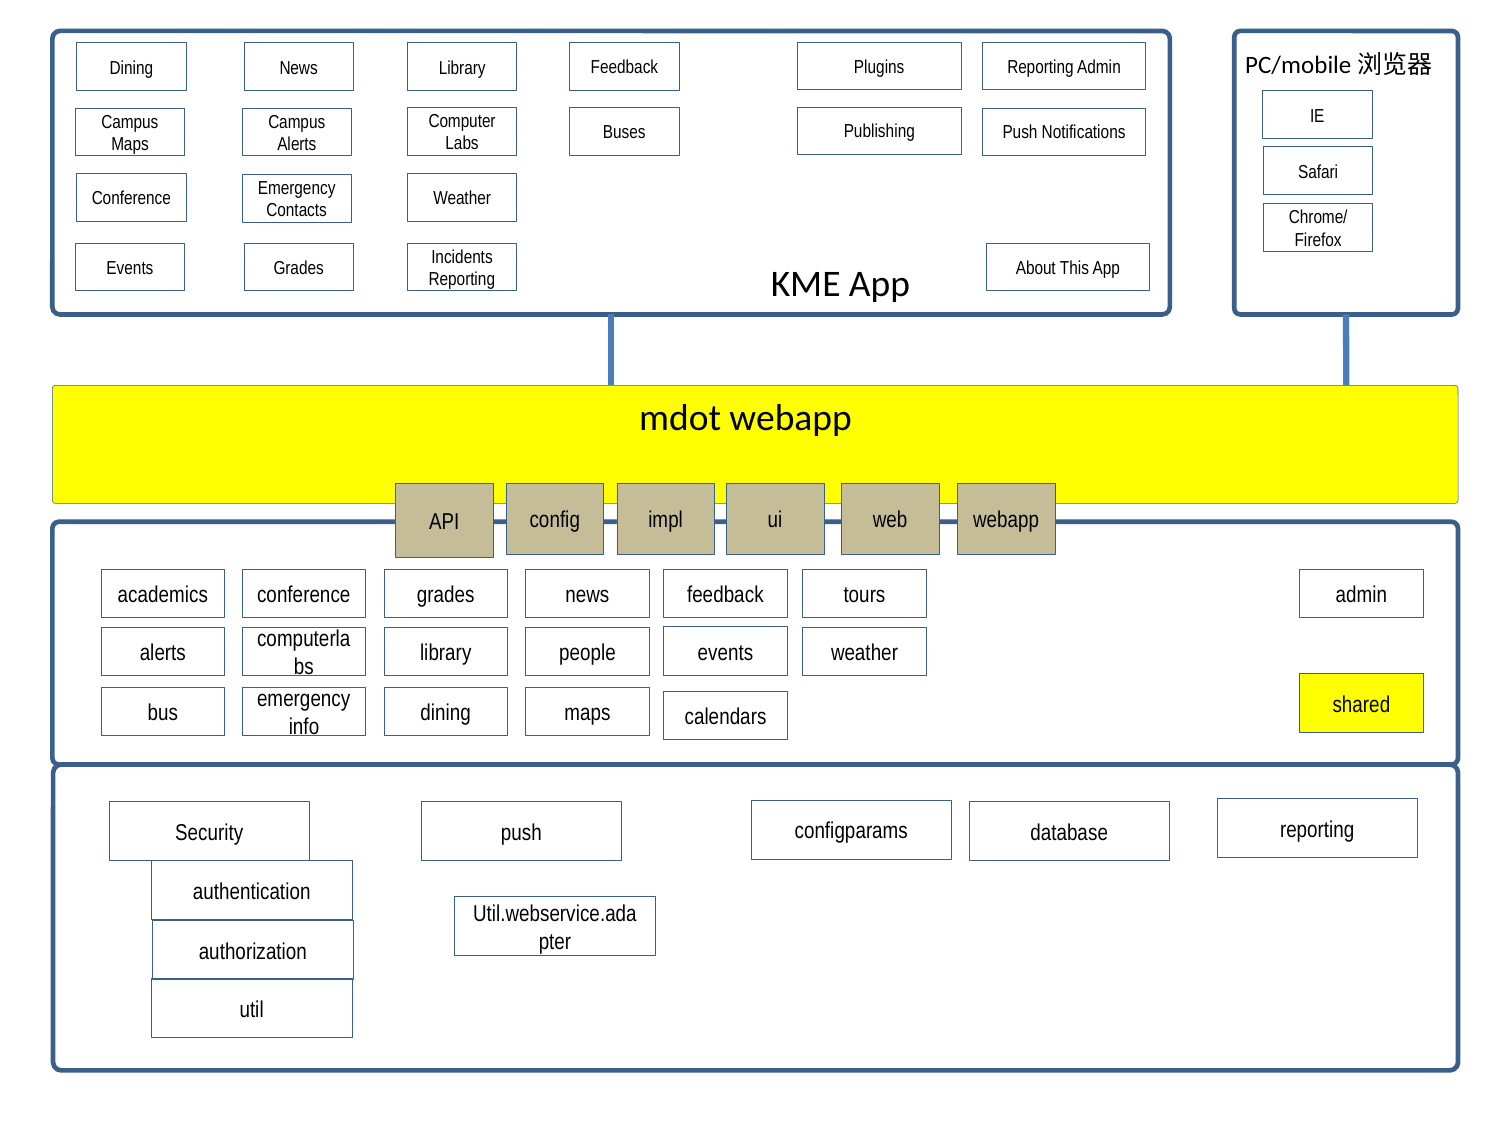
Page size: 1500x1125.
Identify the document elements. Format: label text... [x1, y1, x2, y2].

text_box Plugins [795, 40, 963, 91]
text_box About This App [984, 241, 1152, 293]
text_box Library [405, 41, 519, 93]
text_box News [242, 41, 355, 93]
text_box Conference [75, 171, 188, 223]
text_box [50, 519, 1461, 765]
text_box Campus Alerts [240, 106, 354, 158]
text_box Emergency Contacts [240, 172, 353, 224]
text_box Campus Maps [73, 106, 187, 158]
text_box Grades [242, 241, 355, 293]
text_box PC/mobile浏览器 [1230, 40, 1448, 86]
text_box impl [615, 481, 717, 556]
text_box mdot webapp [624, 385, 868, 445]
text_box web [839, 481, 941, 556]
text_box [50, 762, 1461, 1073]
text_box API [393, 481, 495, 559]
text_box Weather [405, 171, 519, 223]
text_box [50, 28, 1172, 317]
text_box [50, 383, 1461, 506]
text_box Reporting Admin [980, 40, 1148, 91]
text_box Push Notifications [980, 106, 1148, 157]
text_box Publishing [795, 105, 963, 156]
text_box Events [73, 241, 187, 293]
text_box ui [724, 481, 826, 556]
text_box Buses [568, 105, 681, 157]
text_box webapp [955, 481, 1057, 556]
text_box Chrome/Firefox [1261, 202, 1375, 254]
text_box Safari [1261, 145, 1375, 197]
text_box [1232, 28, 1461, 317]
text_box Incidents Reporting [405, 241, 518, 293]
text_box KME App [756, 251, 926, 312]
text_box config [504, 481, 606, 556]
text_box Dining [75, 41, 188, 93]
text_box Feedback [568, 40, 681, 92]
text_box Computer Labs [405, 105, 519, 157]
text_box IE [1260, 89, 1374, 141]
